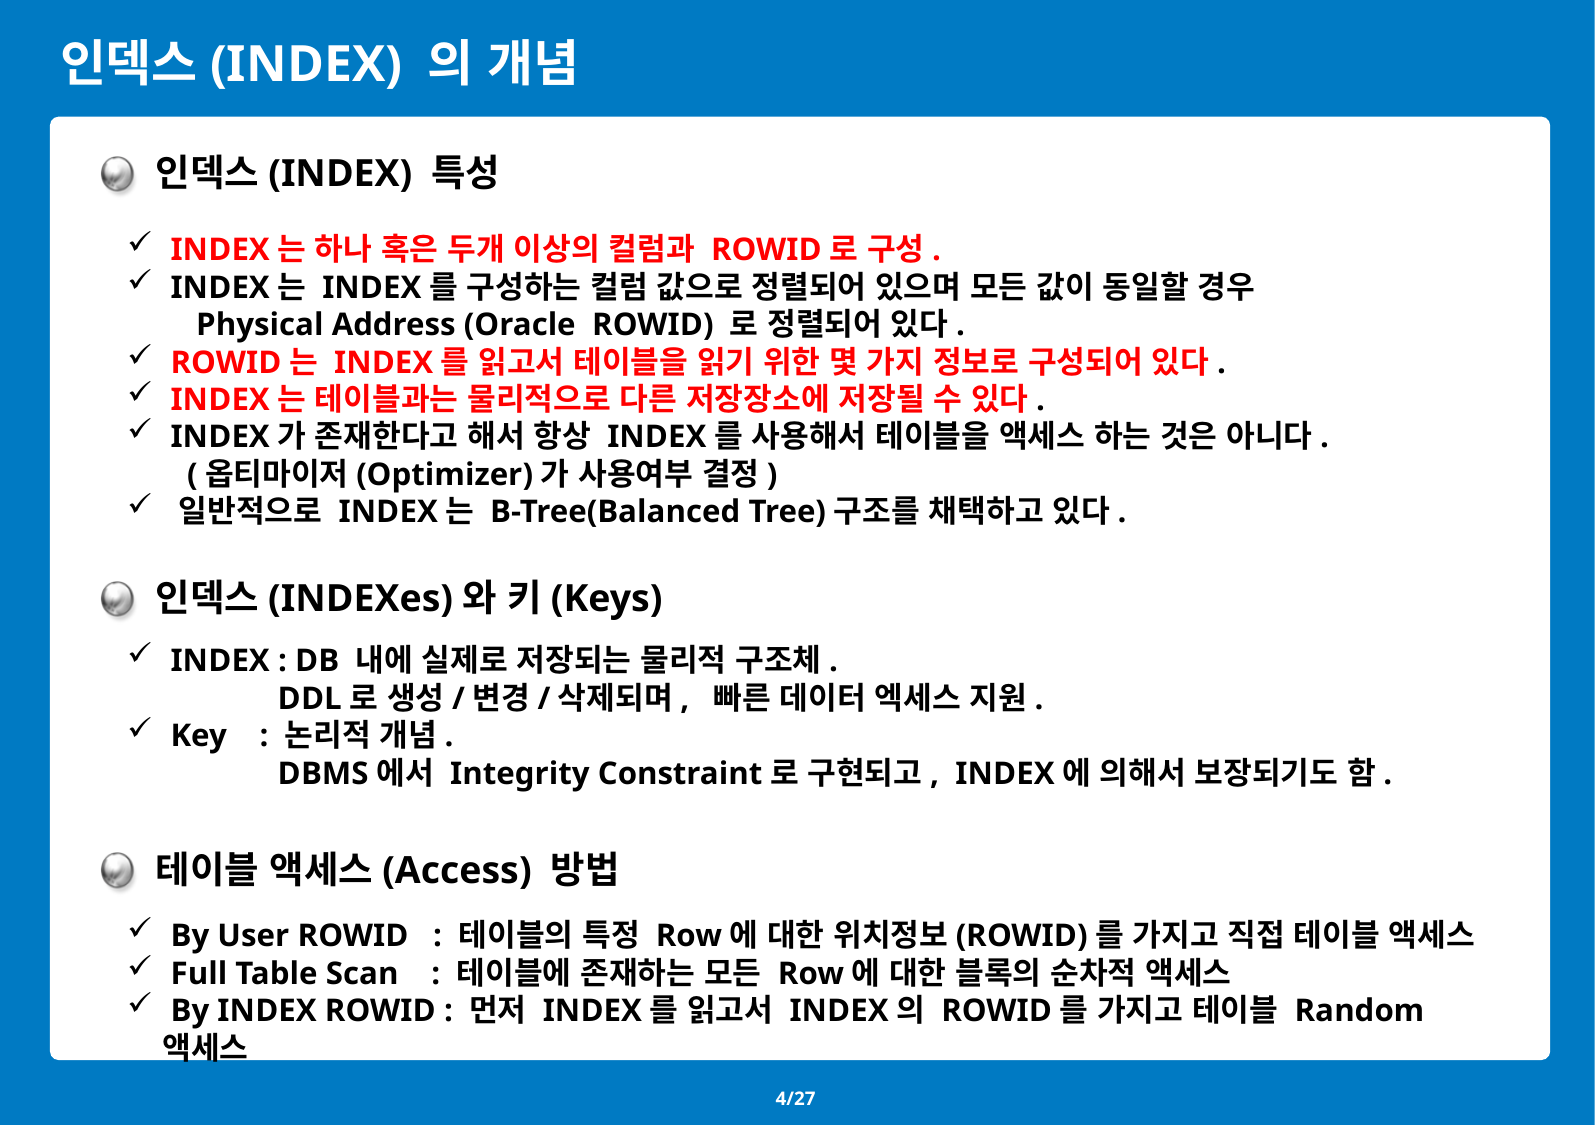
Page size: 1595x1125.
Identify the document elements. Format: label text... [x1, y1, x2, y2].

text_box INDEX는 하나 혹은 두개 이상의 컬럼과 ROWID로 구성. INDEX는 INDEX를 구성하는 컬럼 값으로 정렬되어 있으며 모든 값이 동일할 경우 Physical Address (Oracle ROWID) 로 정렬되어 있다. ROWID는 INDEX를 읽고서 테이블을 읽기 위한 몇 가지 정보로 구성되어 있다. INDEX는 테이블과는 물리적으로 다른 저장장소에 저장될 수 있다. INDEX가 존재한다고 해서 항상 INDEX를 사용해서 테이블을 액세스 하는 것은 아니다. (옵티마이저(Optimizer)가 사용여부 결정) 일반적으로 INDEX는 B-Tree(Balanced Tree)구조를 채택하고 있다. [112, 222, 1448, 537]
text_box By User ROWID : 테이블의 특정 Row에 대한 위치정보(ROWID)를 가지고 직접 테이블 액세스 Full Table Scan : 테이블에 존재하는 모든 Row에 대한 블록의 순차적 액세스 By INDEX ROWID : 먼저 INDEX를 읽고서 INDEX의 ROWID를 가지고 테이블 Random 액세스 [112, 908, 1530, 1073]
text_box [100, 845, 881, 897]
title 인덱스(INDEX) 의 개념 [44, 16, 981, 107]
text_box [100, 574, 881, 626]
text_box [100, 148, 881, 200]
text_box INDEX : DB 내에 실제로 저장되는 물리적 구조체. DDL로 생성/변경/삭제되며, 빠른 데이터 엑세스 지원. Key : 논리적 개념. DBMS에서 Integrity Constraint로 구현되고, INDEX에 의해서 보장되기도 함. [112, 633, 1448, 798]
